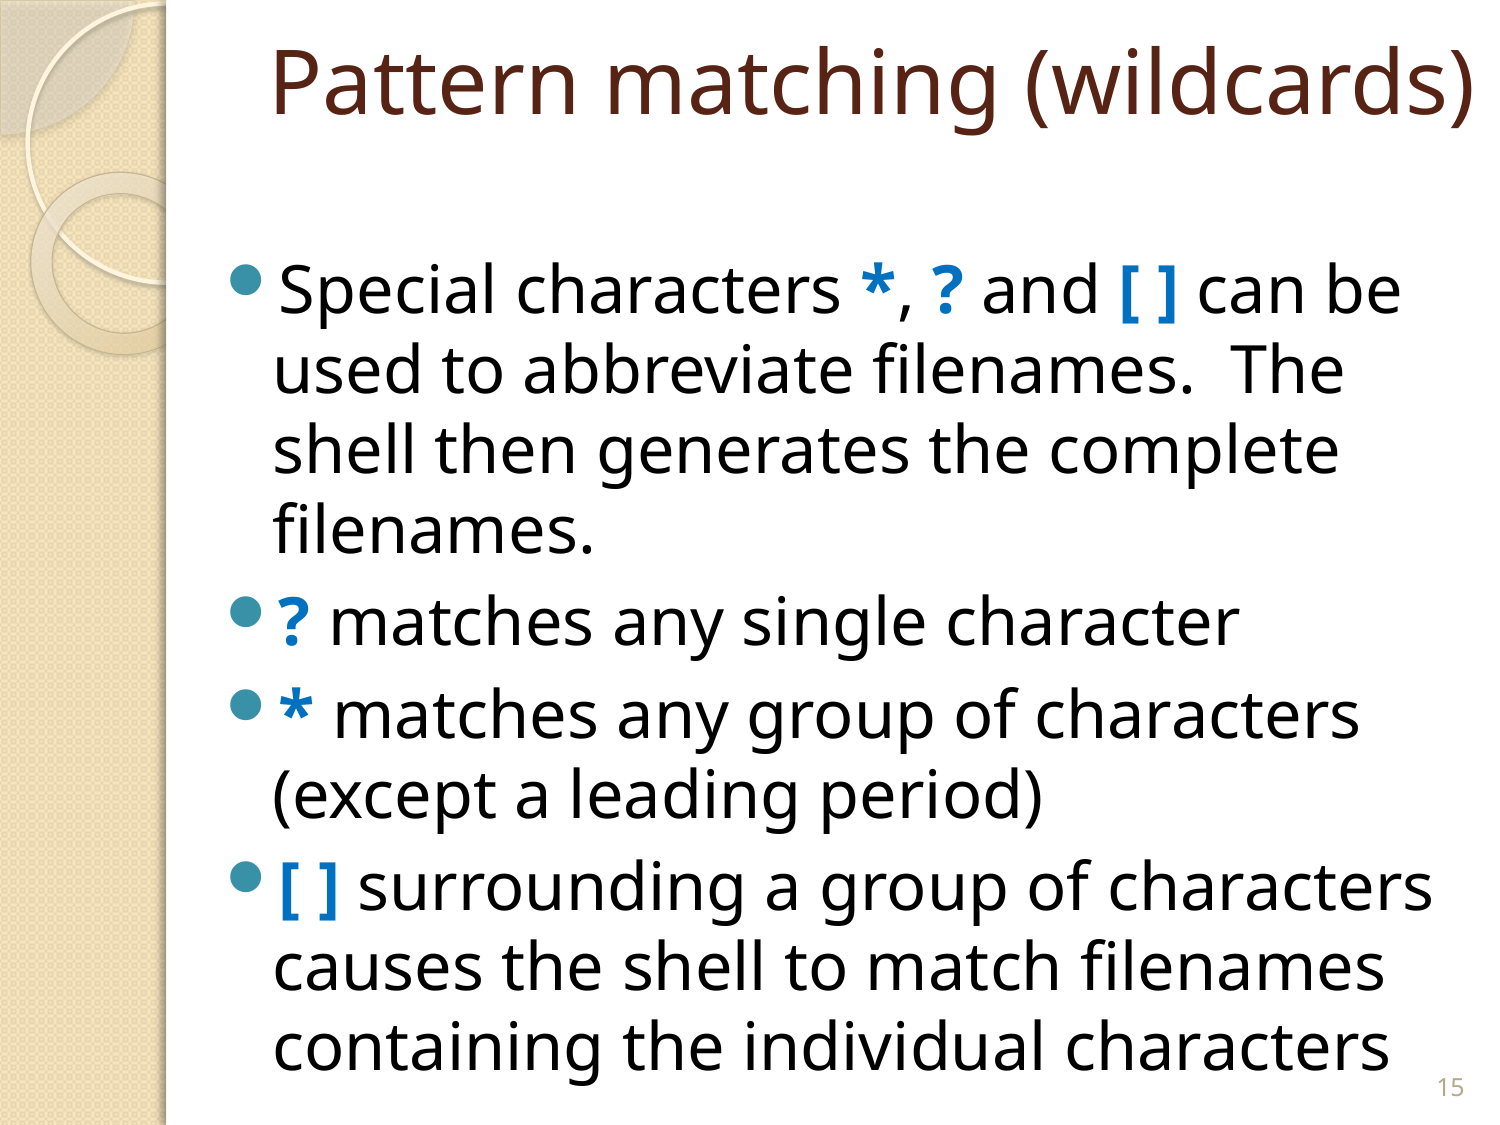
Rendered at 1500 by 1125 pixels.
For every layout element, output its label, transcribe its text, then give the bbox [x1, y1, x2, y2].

title Pattern matching (wildcards) [253, 0, 1500, 140]
slide_number 15 [1413, 1034, 1488, 1113]
list Special characters *, ? and [ ] can be used to abbreviate filenames. The shell then generates the complete filenames. ? matches any single character * matches any group of characters (except a leading period) [ ] surrounding a group of characters causes the shell to match filenames containing the individual characters [210, 239, 1465, 1125]
